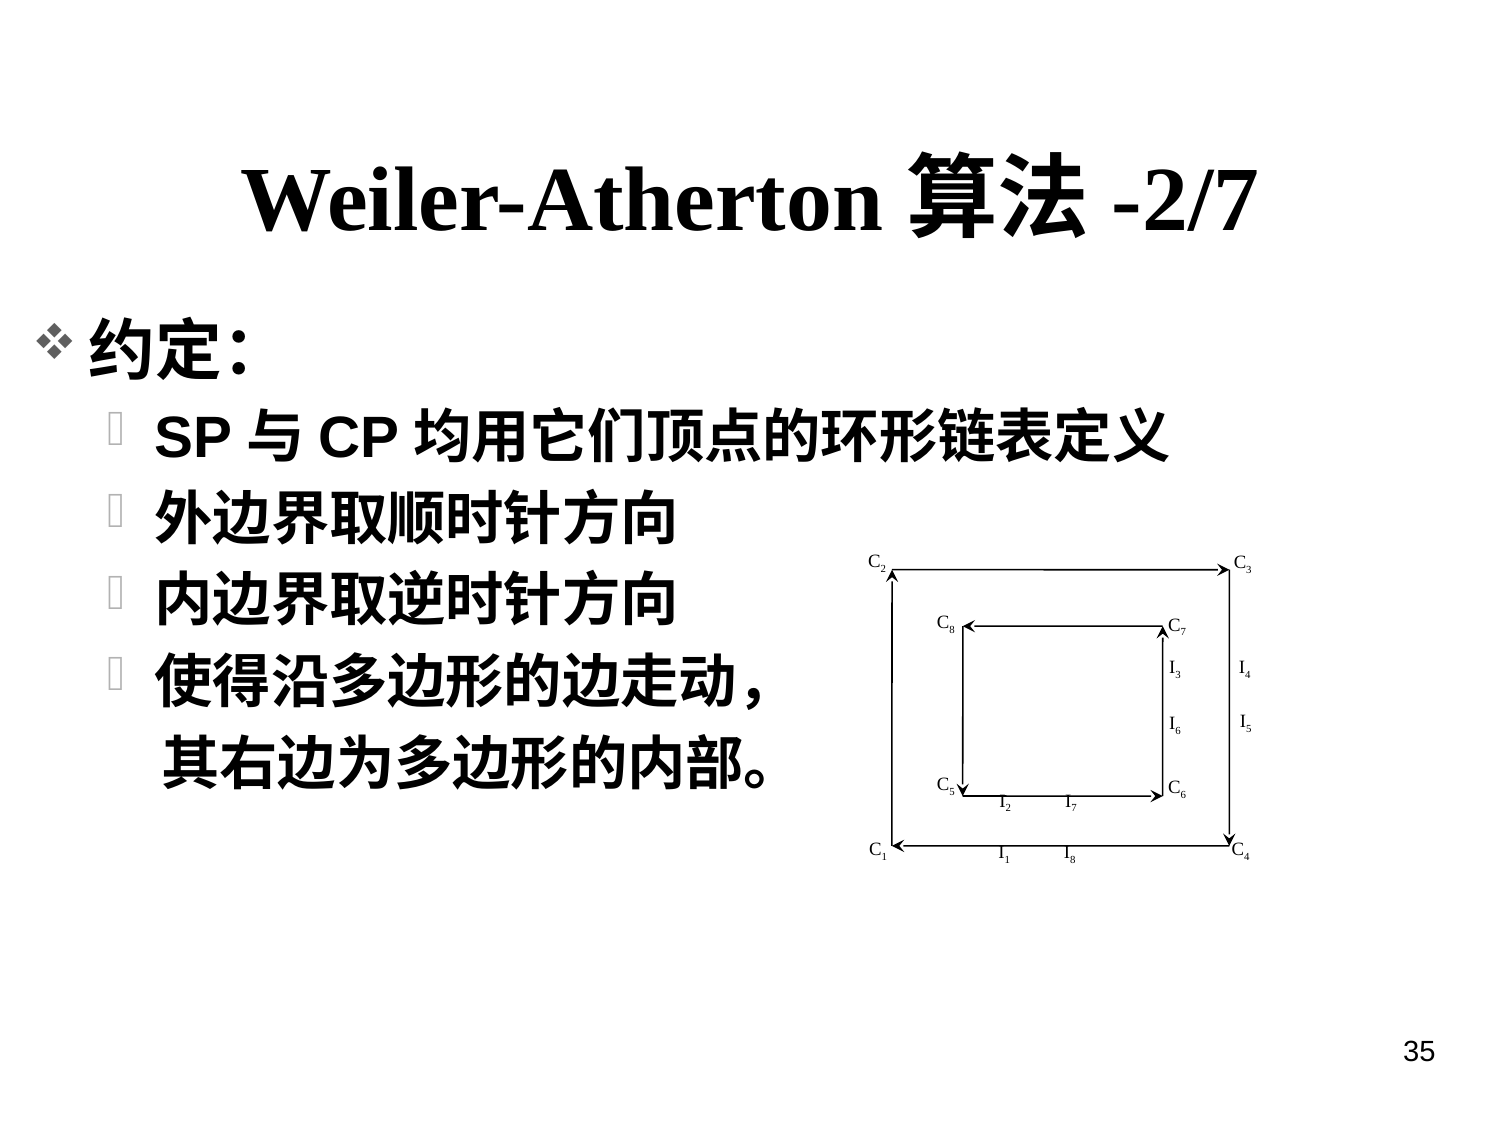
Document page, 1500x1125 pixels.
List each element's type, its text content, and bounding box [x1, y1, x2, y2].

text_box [853, 541, 1282, 882]
list 约定： SP与CP均用它们顶点的环形链表定义 外边界取顺时针方向 内边界取逆时针方向 使得沿多边形的边走动， 其右边为多边形的内部。 [17, 299, 1500, 858]
title Weiler-Atherton算法-2/7 [49, 99, 1451, 288]
slide_number 35 [1074, 1024, 1451, 1103]
